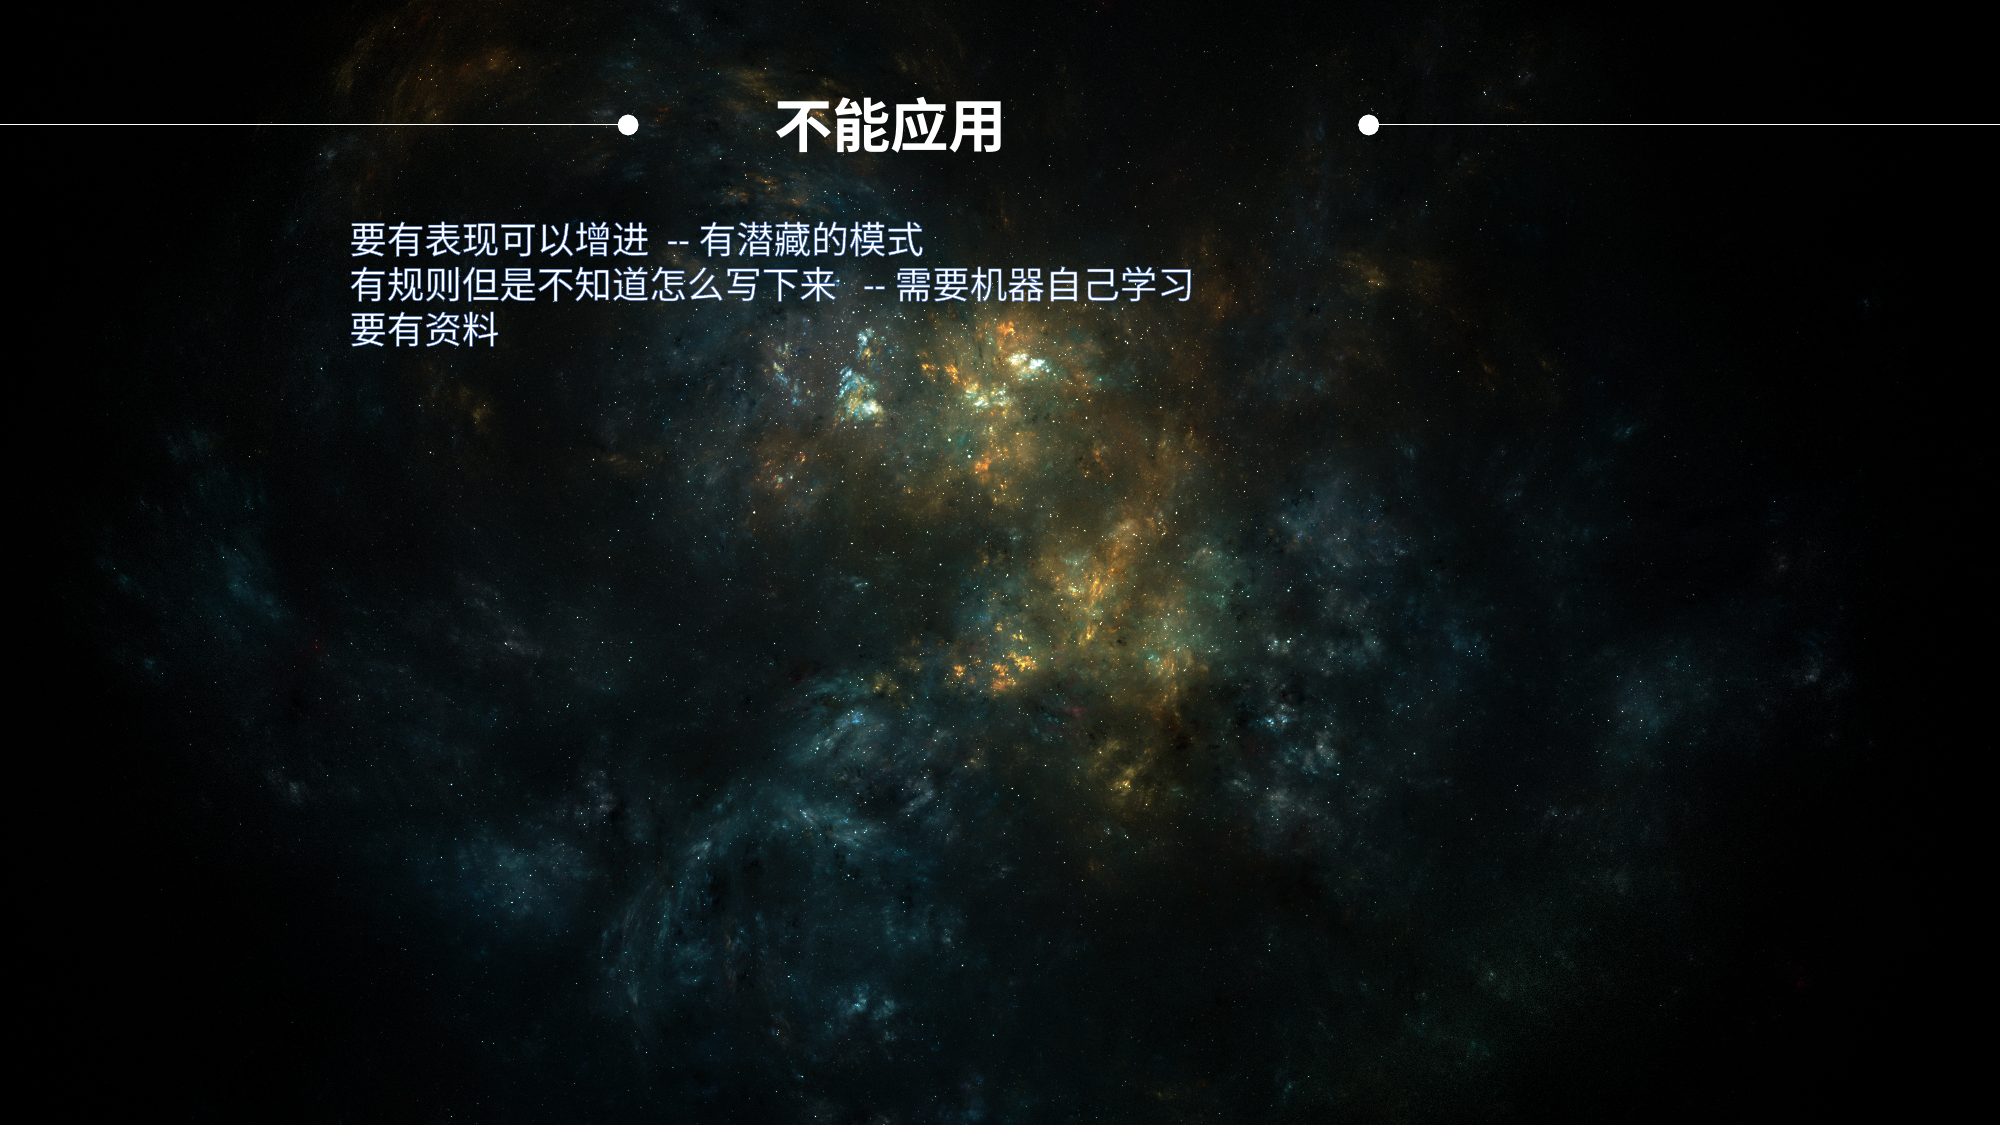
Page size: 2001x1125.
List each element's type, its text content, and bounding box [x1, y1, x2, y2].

text_box 不能应用 [759, 82, 1304, 167]
text_box 要有表现可以增进 --有潜藏的模式 有规则但是不知道怎么写下来 --需要机器自己学习 要有资料 [334, 208, 1618, 404]
picture [0, 0, 2000, 1125]
